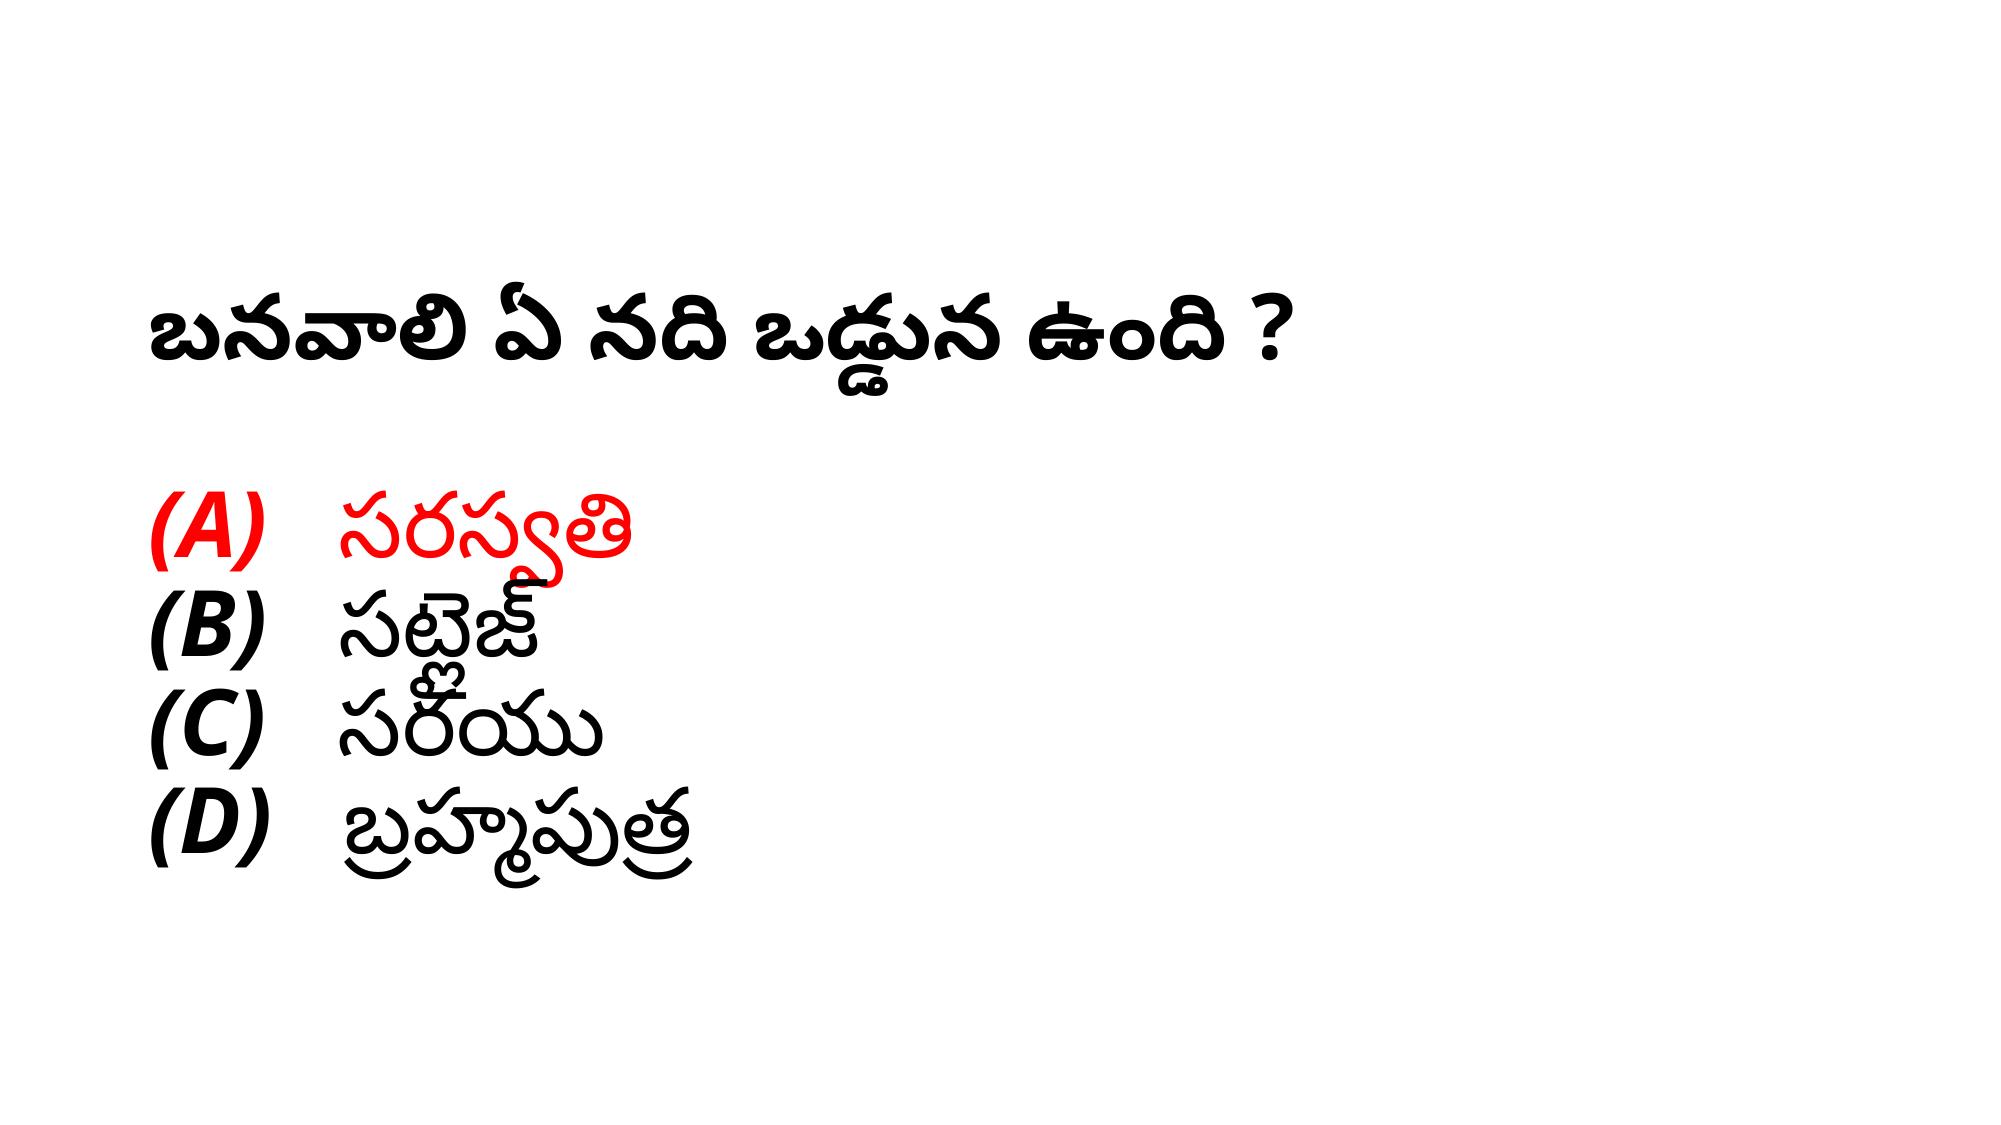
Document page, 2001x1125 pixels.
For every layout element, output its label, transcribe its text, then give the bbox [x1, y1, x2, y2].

title బనవాలి ఏ నది ఒడ్డున ఉంది ? (A) సరస్వతి (B) సట్లైజ్ (C) సరయు (D) బ్రహ్మపుత్ర [133, 123, 1859, 1031]
